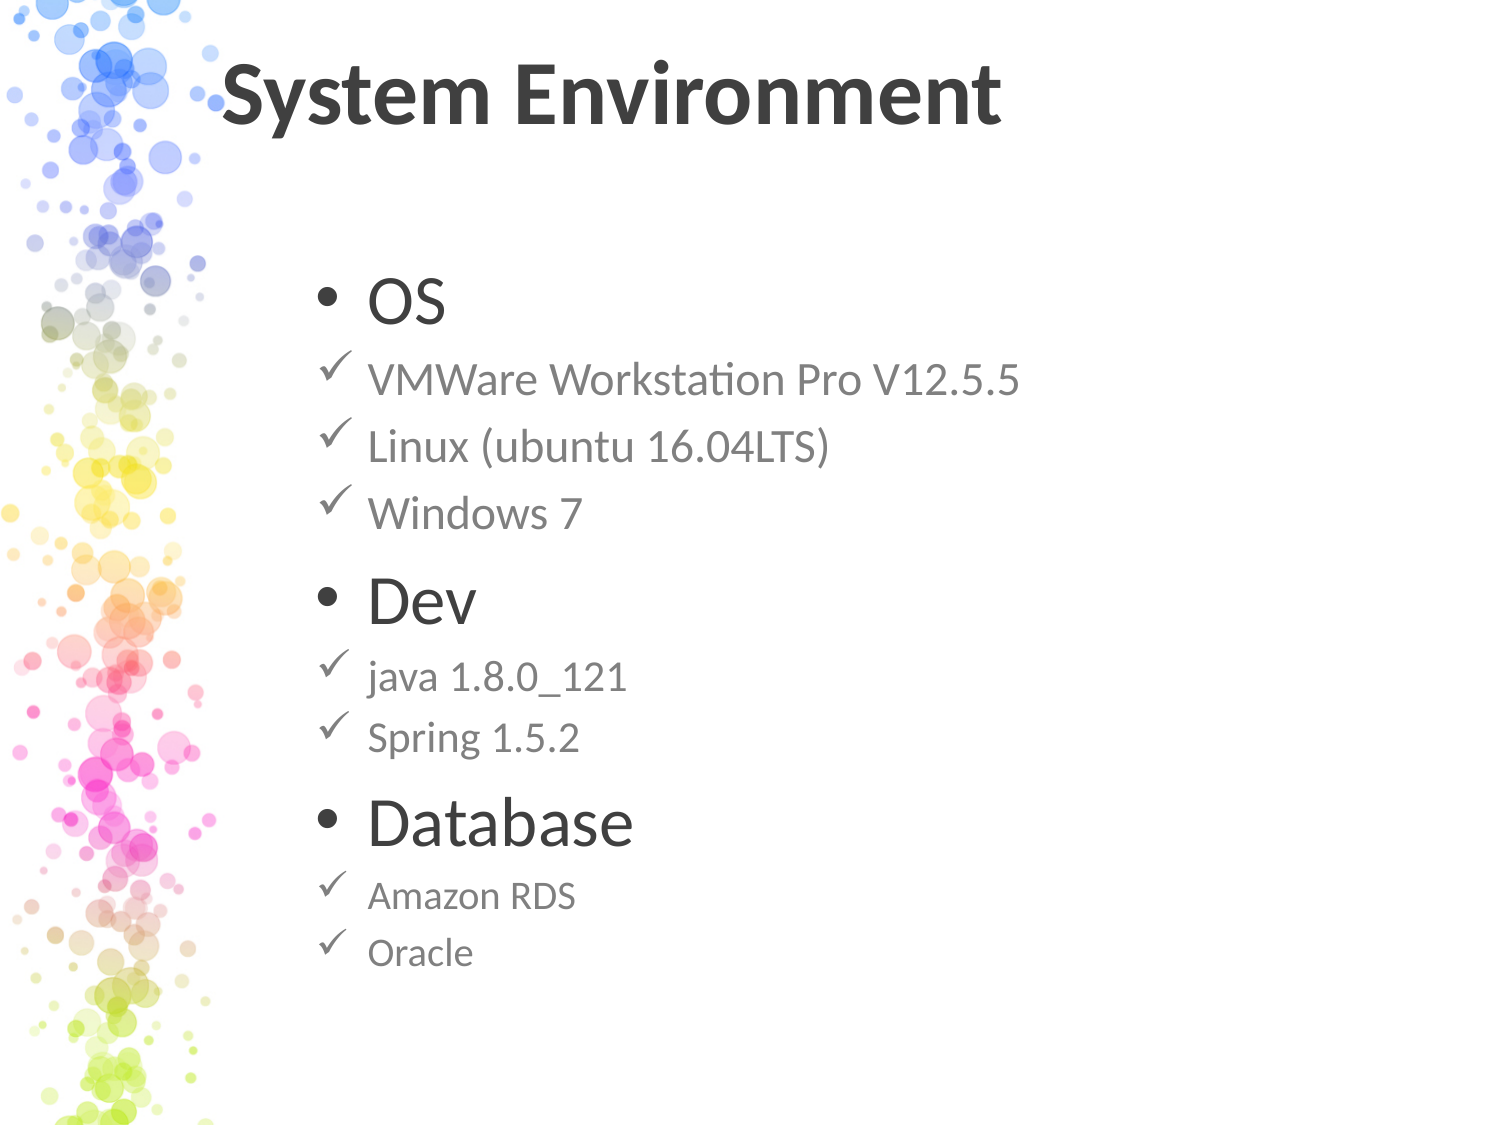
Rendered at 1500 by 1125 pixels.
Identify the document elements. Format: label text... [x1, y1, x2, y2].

picture [0, 0, 1500, 1125]
list OS VMWare Workstation Pro V12.5.5 Linux (ubuntu 16.04LTS) Windows 7 Dev java 1.8.0_121 Spring 1.5.2 Database Amazon RDS Oracle [301, 246, 1425, 989]
title System Environment [206, 0, 1500, 176]
